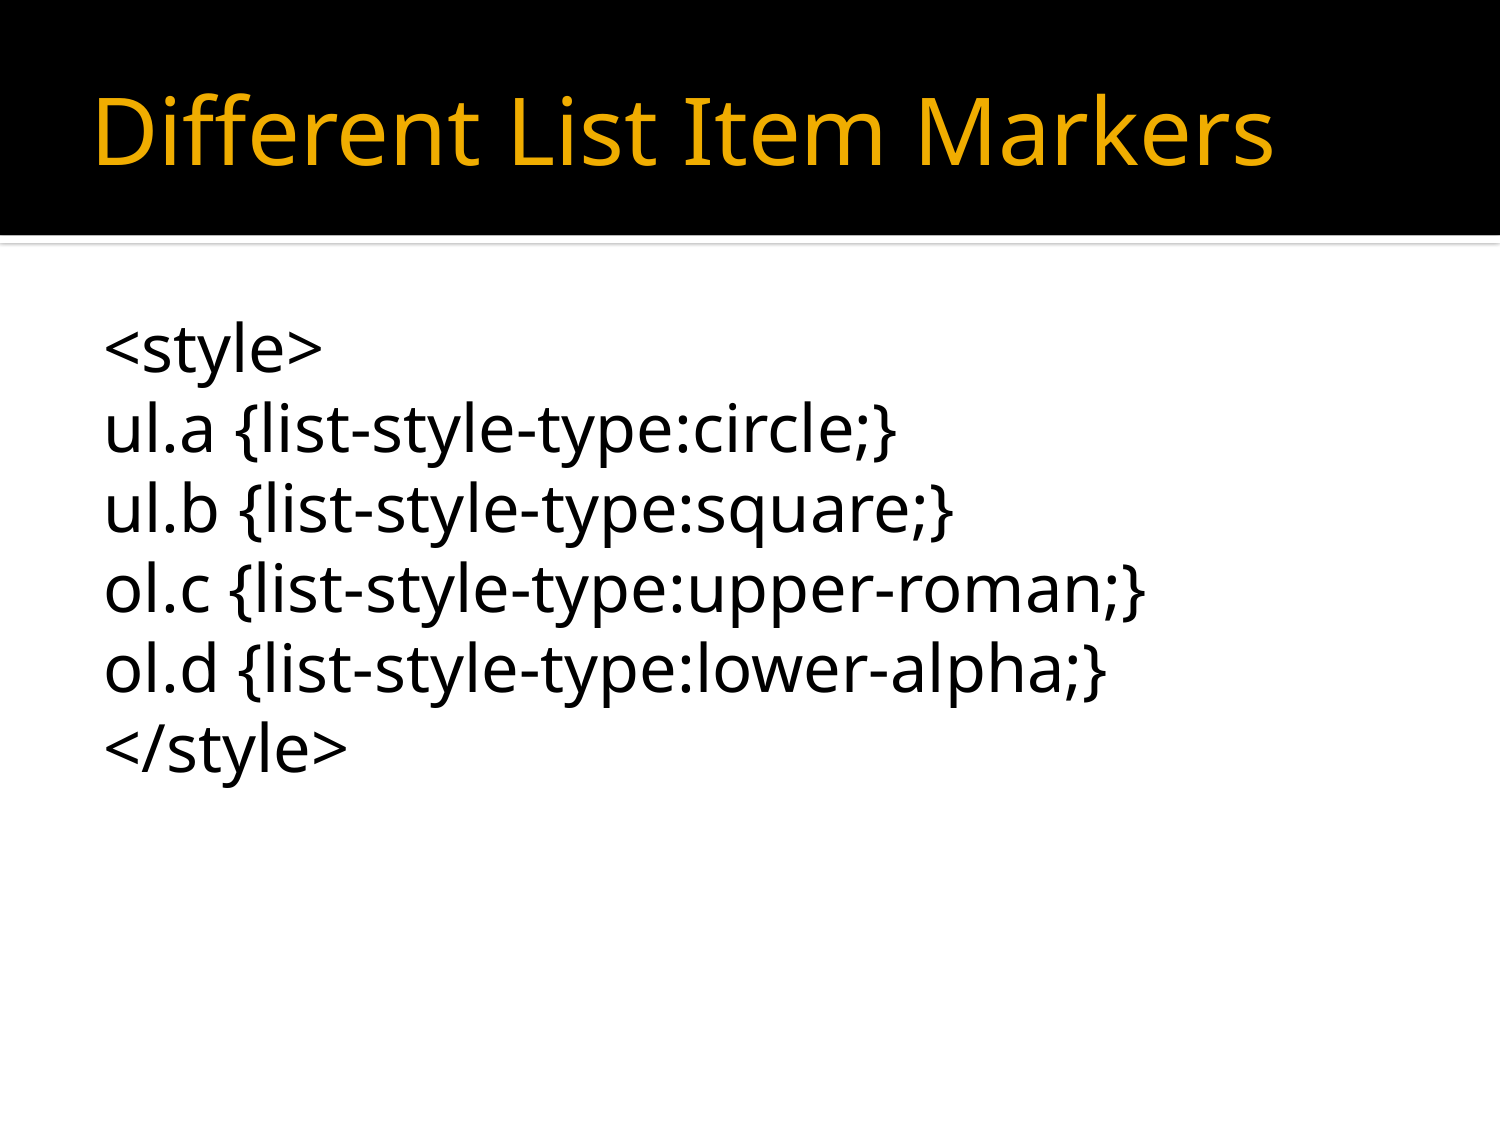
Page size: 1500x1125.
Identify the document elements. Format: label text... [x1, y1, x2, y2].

title Different List Item Markers [75, 25, 1425, 231]
list <style> ul.a {list-style-type:circle;} ul.b {list-style-type:square;} ol.c {list-style-type:upper-roman;} ol.d {list-style-type:lower-alpha;} </style> [75, 291, 1425, 1050]
